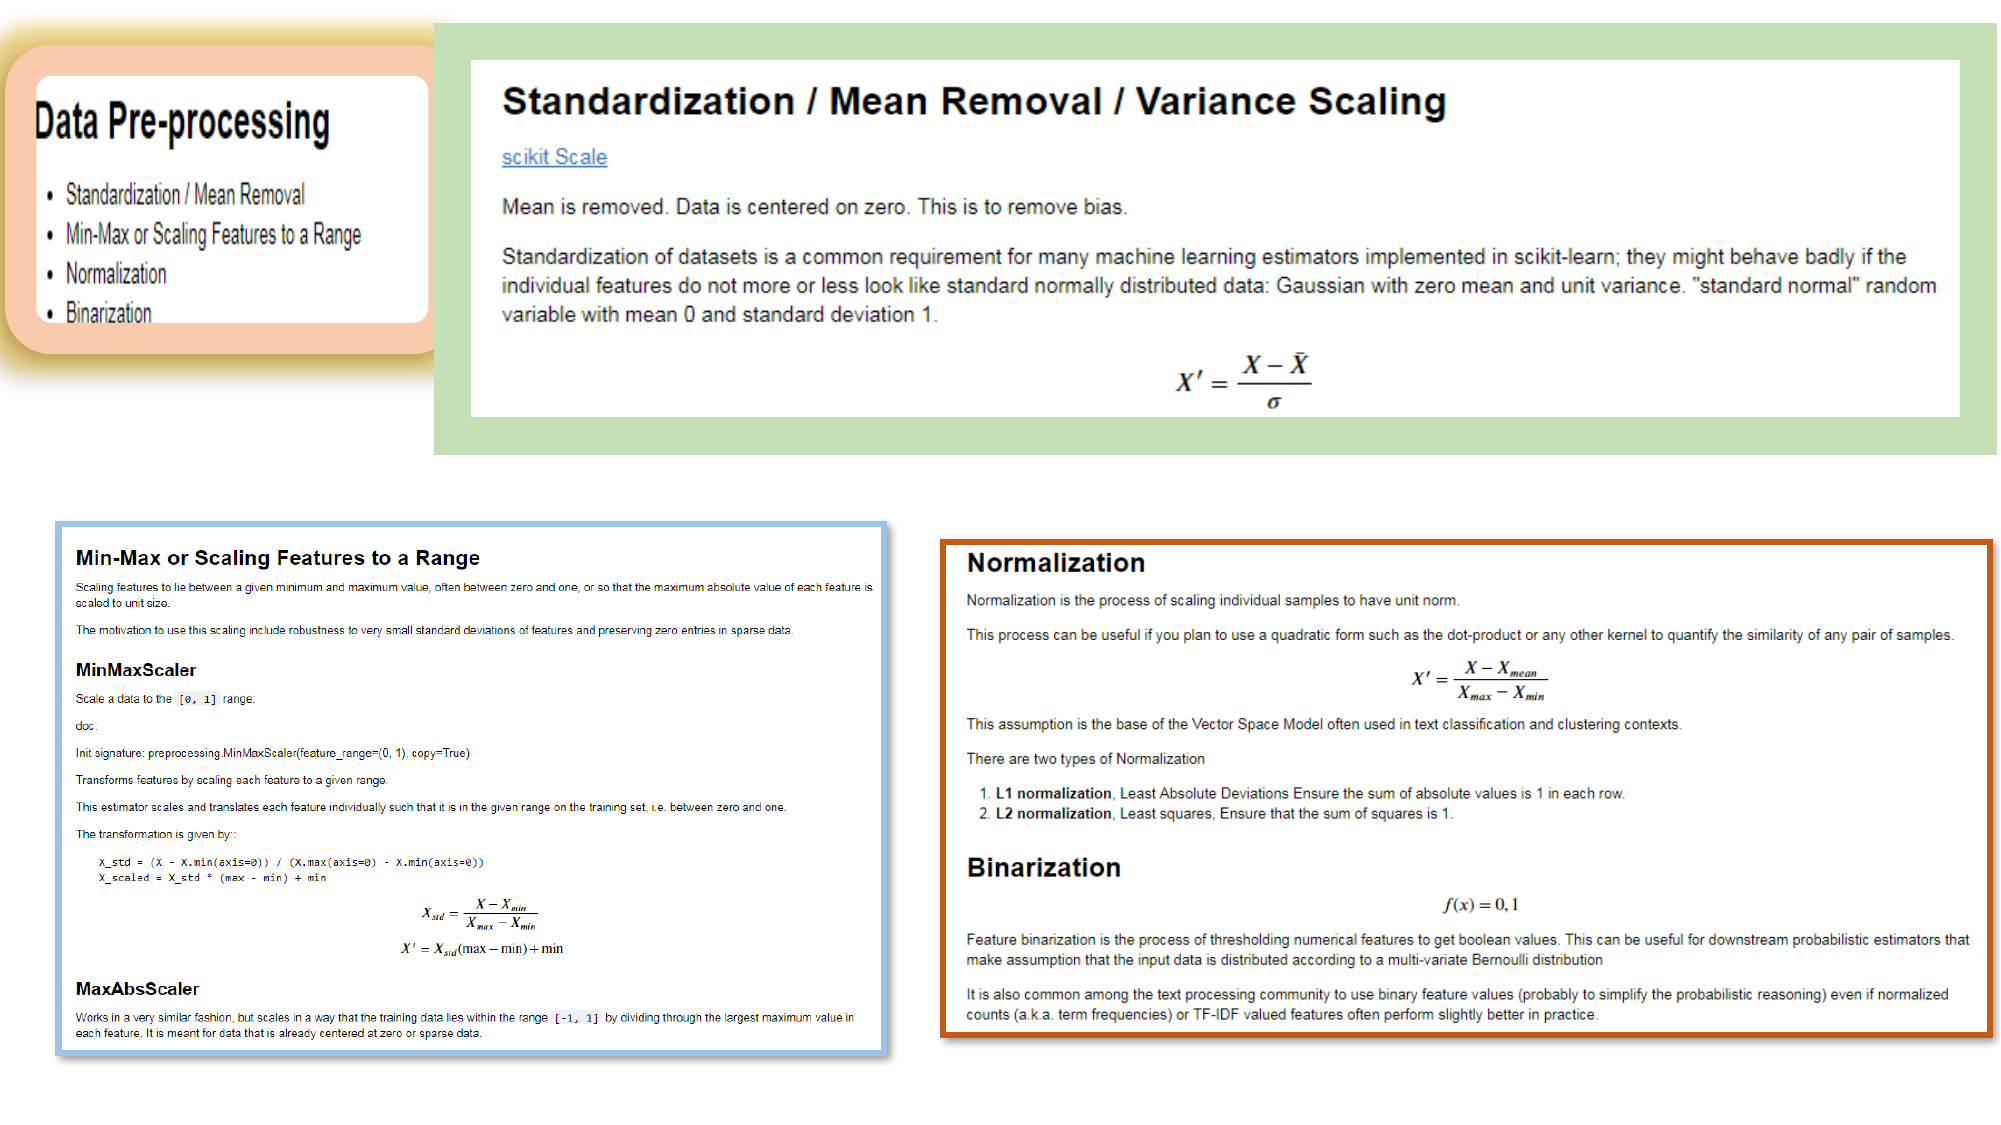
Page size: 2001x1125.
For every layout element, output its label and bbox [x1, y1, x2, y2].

picture [61, 527, 881, 1050]
picture [471, 60, 1960, 418]
picture [20, 60, 444, 339]
picture [946, 544, 1987, 1033]
